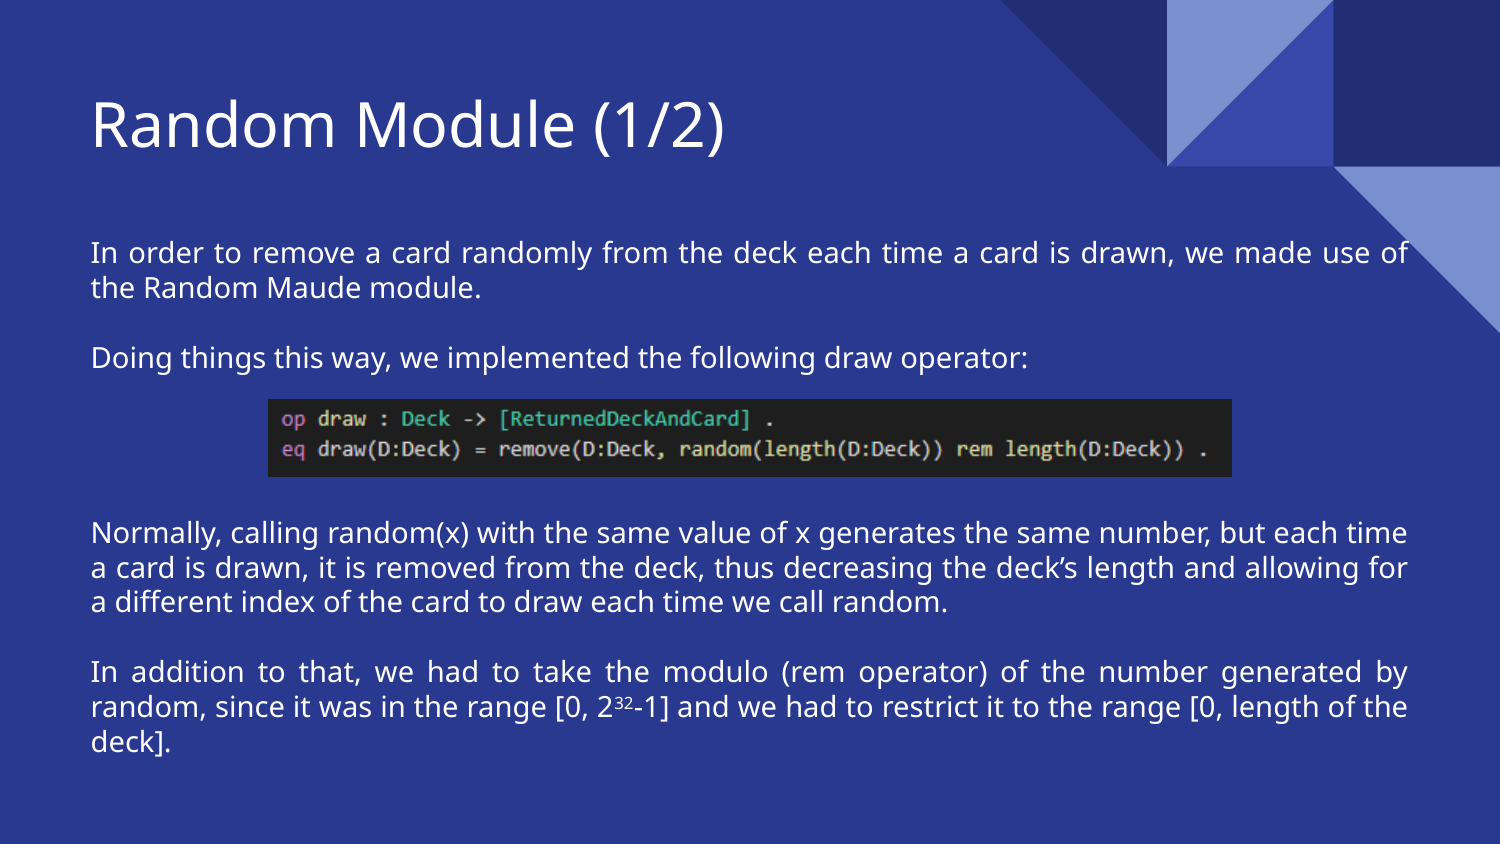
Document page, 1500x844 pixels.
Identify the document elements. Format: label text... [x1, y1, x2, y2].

text_box In order to remove a card randomly from the deck each time a card is drawn, we made use of the Random Maude module. Doing things this way, we implemented the following draw operator: Normally, calling random(x) with the same value of x generates the same number, but each time a card is drawn, it is removed from the deck, thus decreasing the deck’s length and allowing for a different index of the card to draw each time we call random. In addition to that, we had to take the modulo (rem operator) of the number generated by random, since it was in the range [0, 232-1] and we had to restrict it to the range [0, length of the deck]. [75, 219, 1425, 784]
picture [268, 399, 1232, 477]
title Random Module (1/2) [75, 53, 1425, 192]
